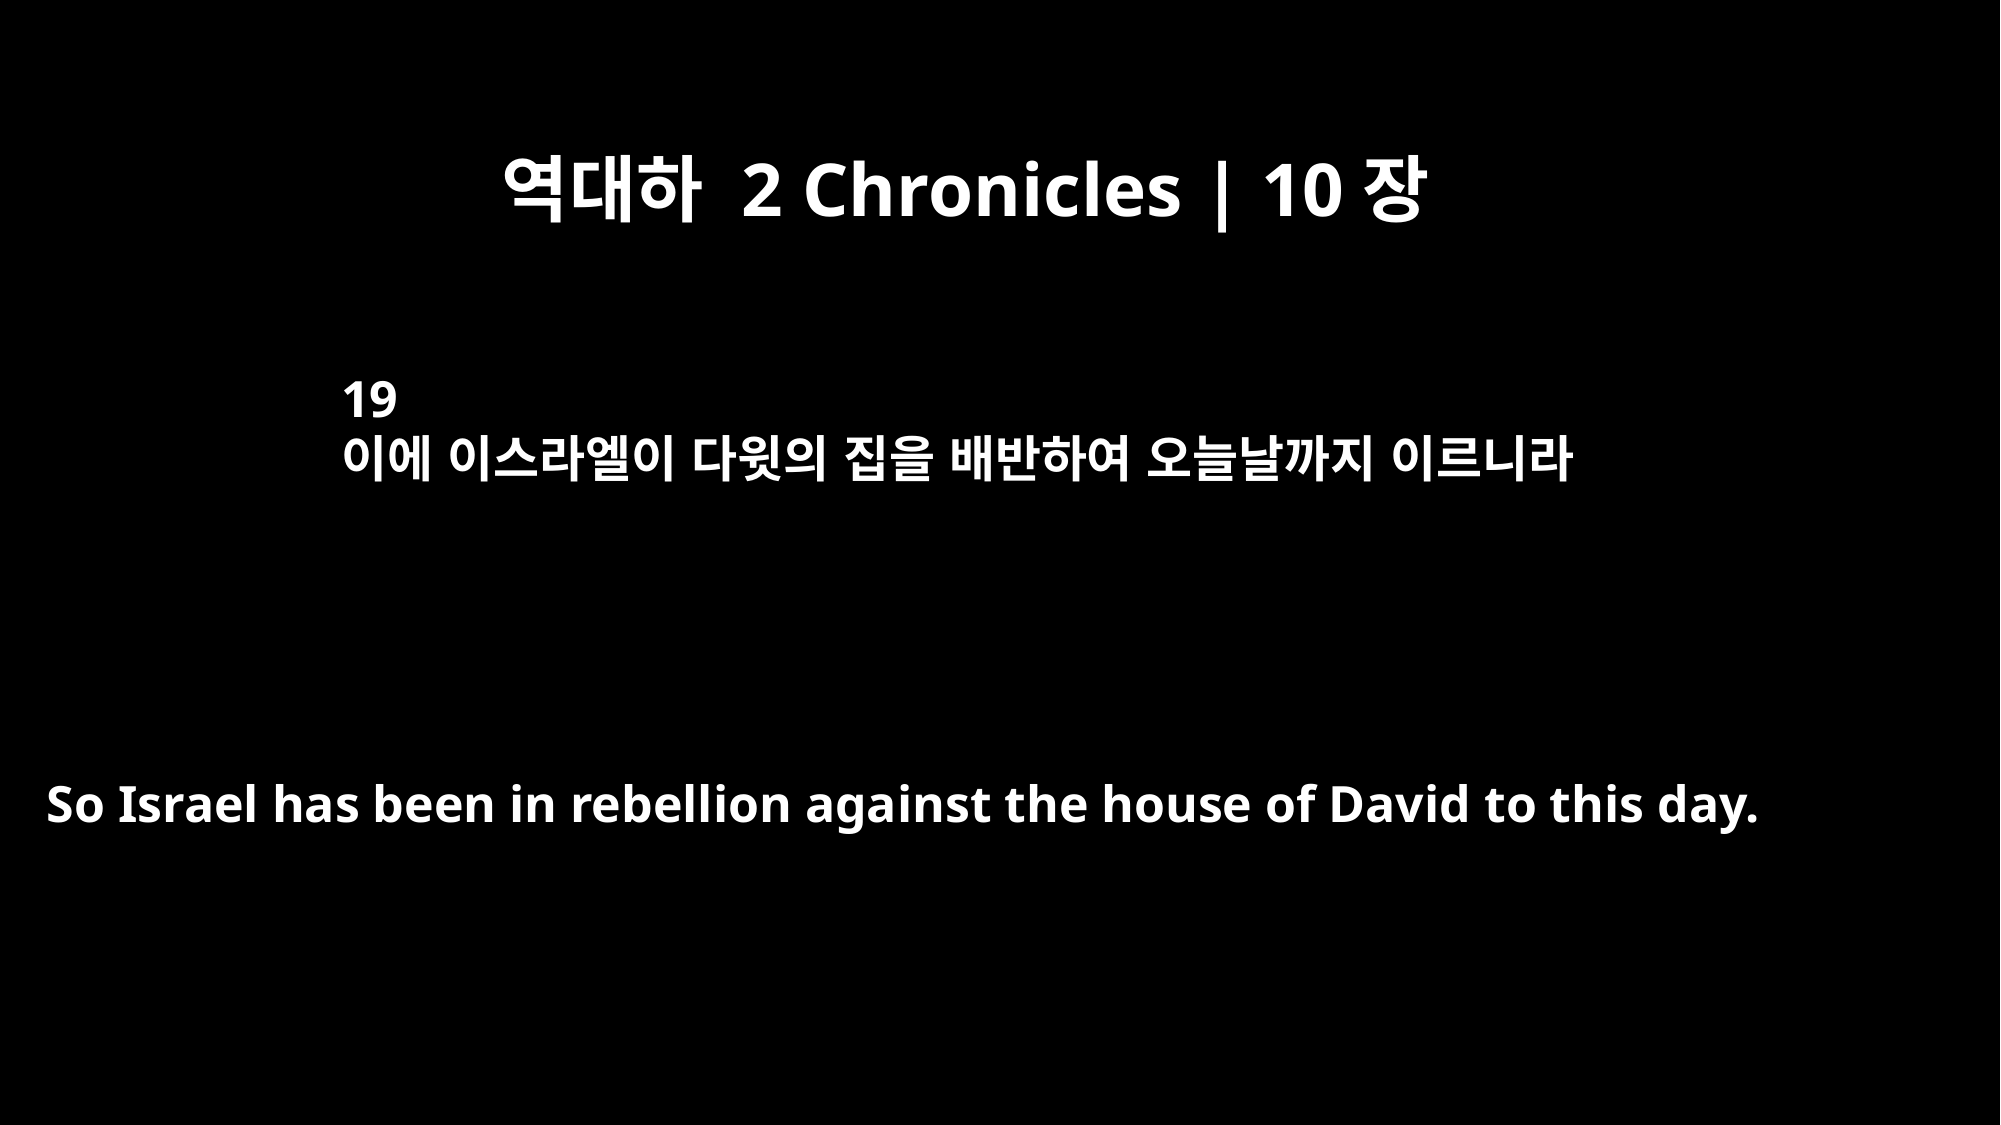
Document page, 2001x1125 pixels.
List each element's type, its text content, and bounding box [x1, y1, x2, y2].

text_box 19 이에 이스라엘이 다윗의 집을 배반하여 오늘날까지 이르니라 [326, 359, 1591, 495]
text_box So Israel has been in rebellion against the house of David to this day. [31, 764, 1776, 840]
text_box 역대하 2 Chronicles | 10장 [487, 136, 1445, 239]
